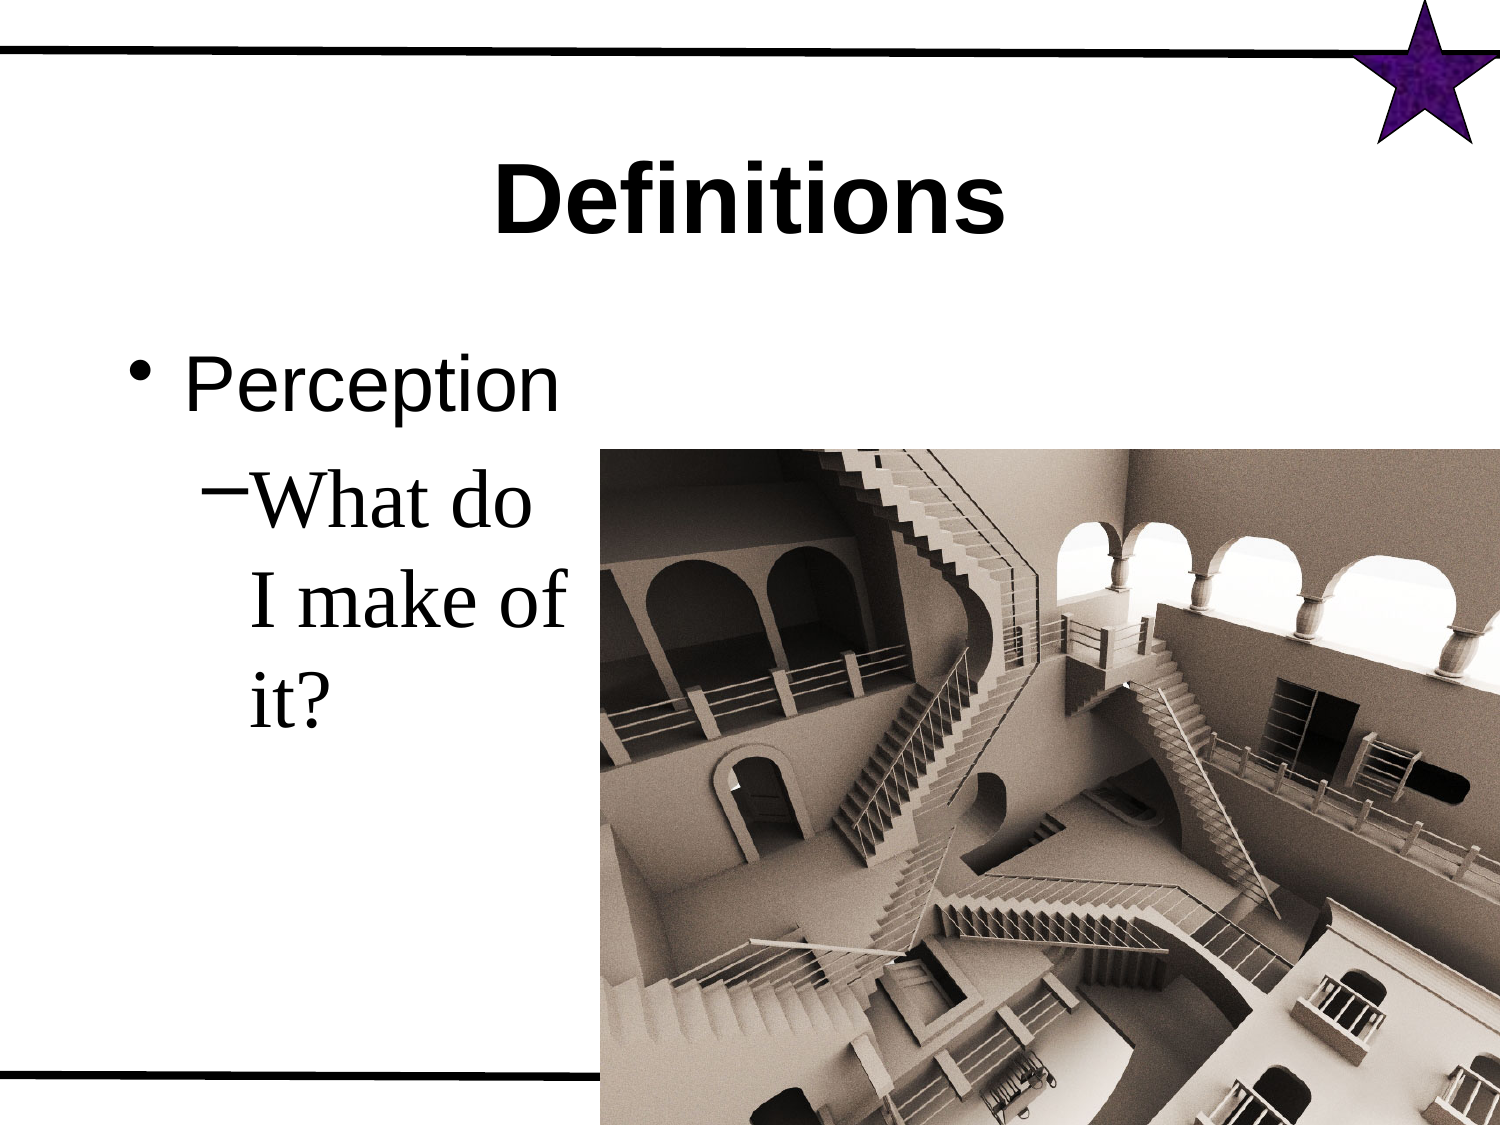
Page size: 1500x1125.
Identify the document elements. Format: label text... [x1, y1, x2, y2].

list Perception What do I make of it? [112, 324, 588, 1088]
picture [1355, 6, 1494, 139]
picture [599, 449, 1500, 1125]
title Definitions [112, 99, 1388, 288]
